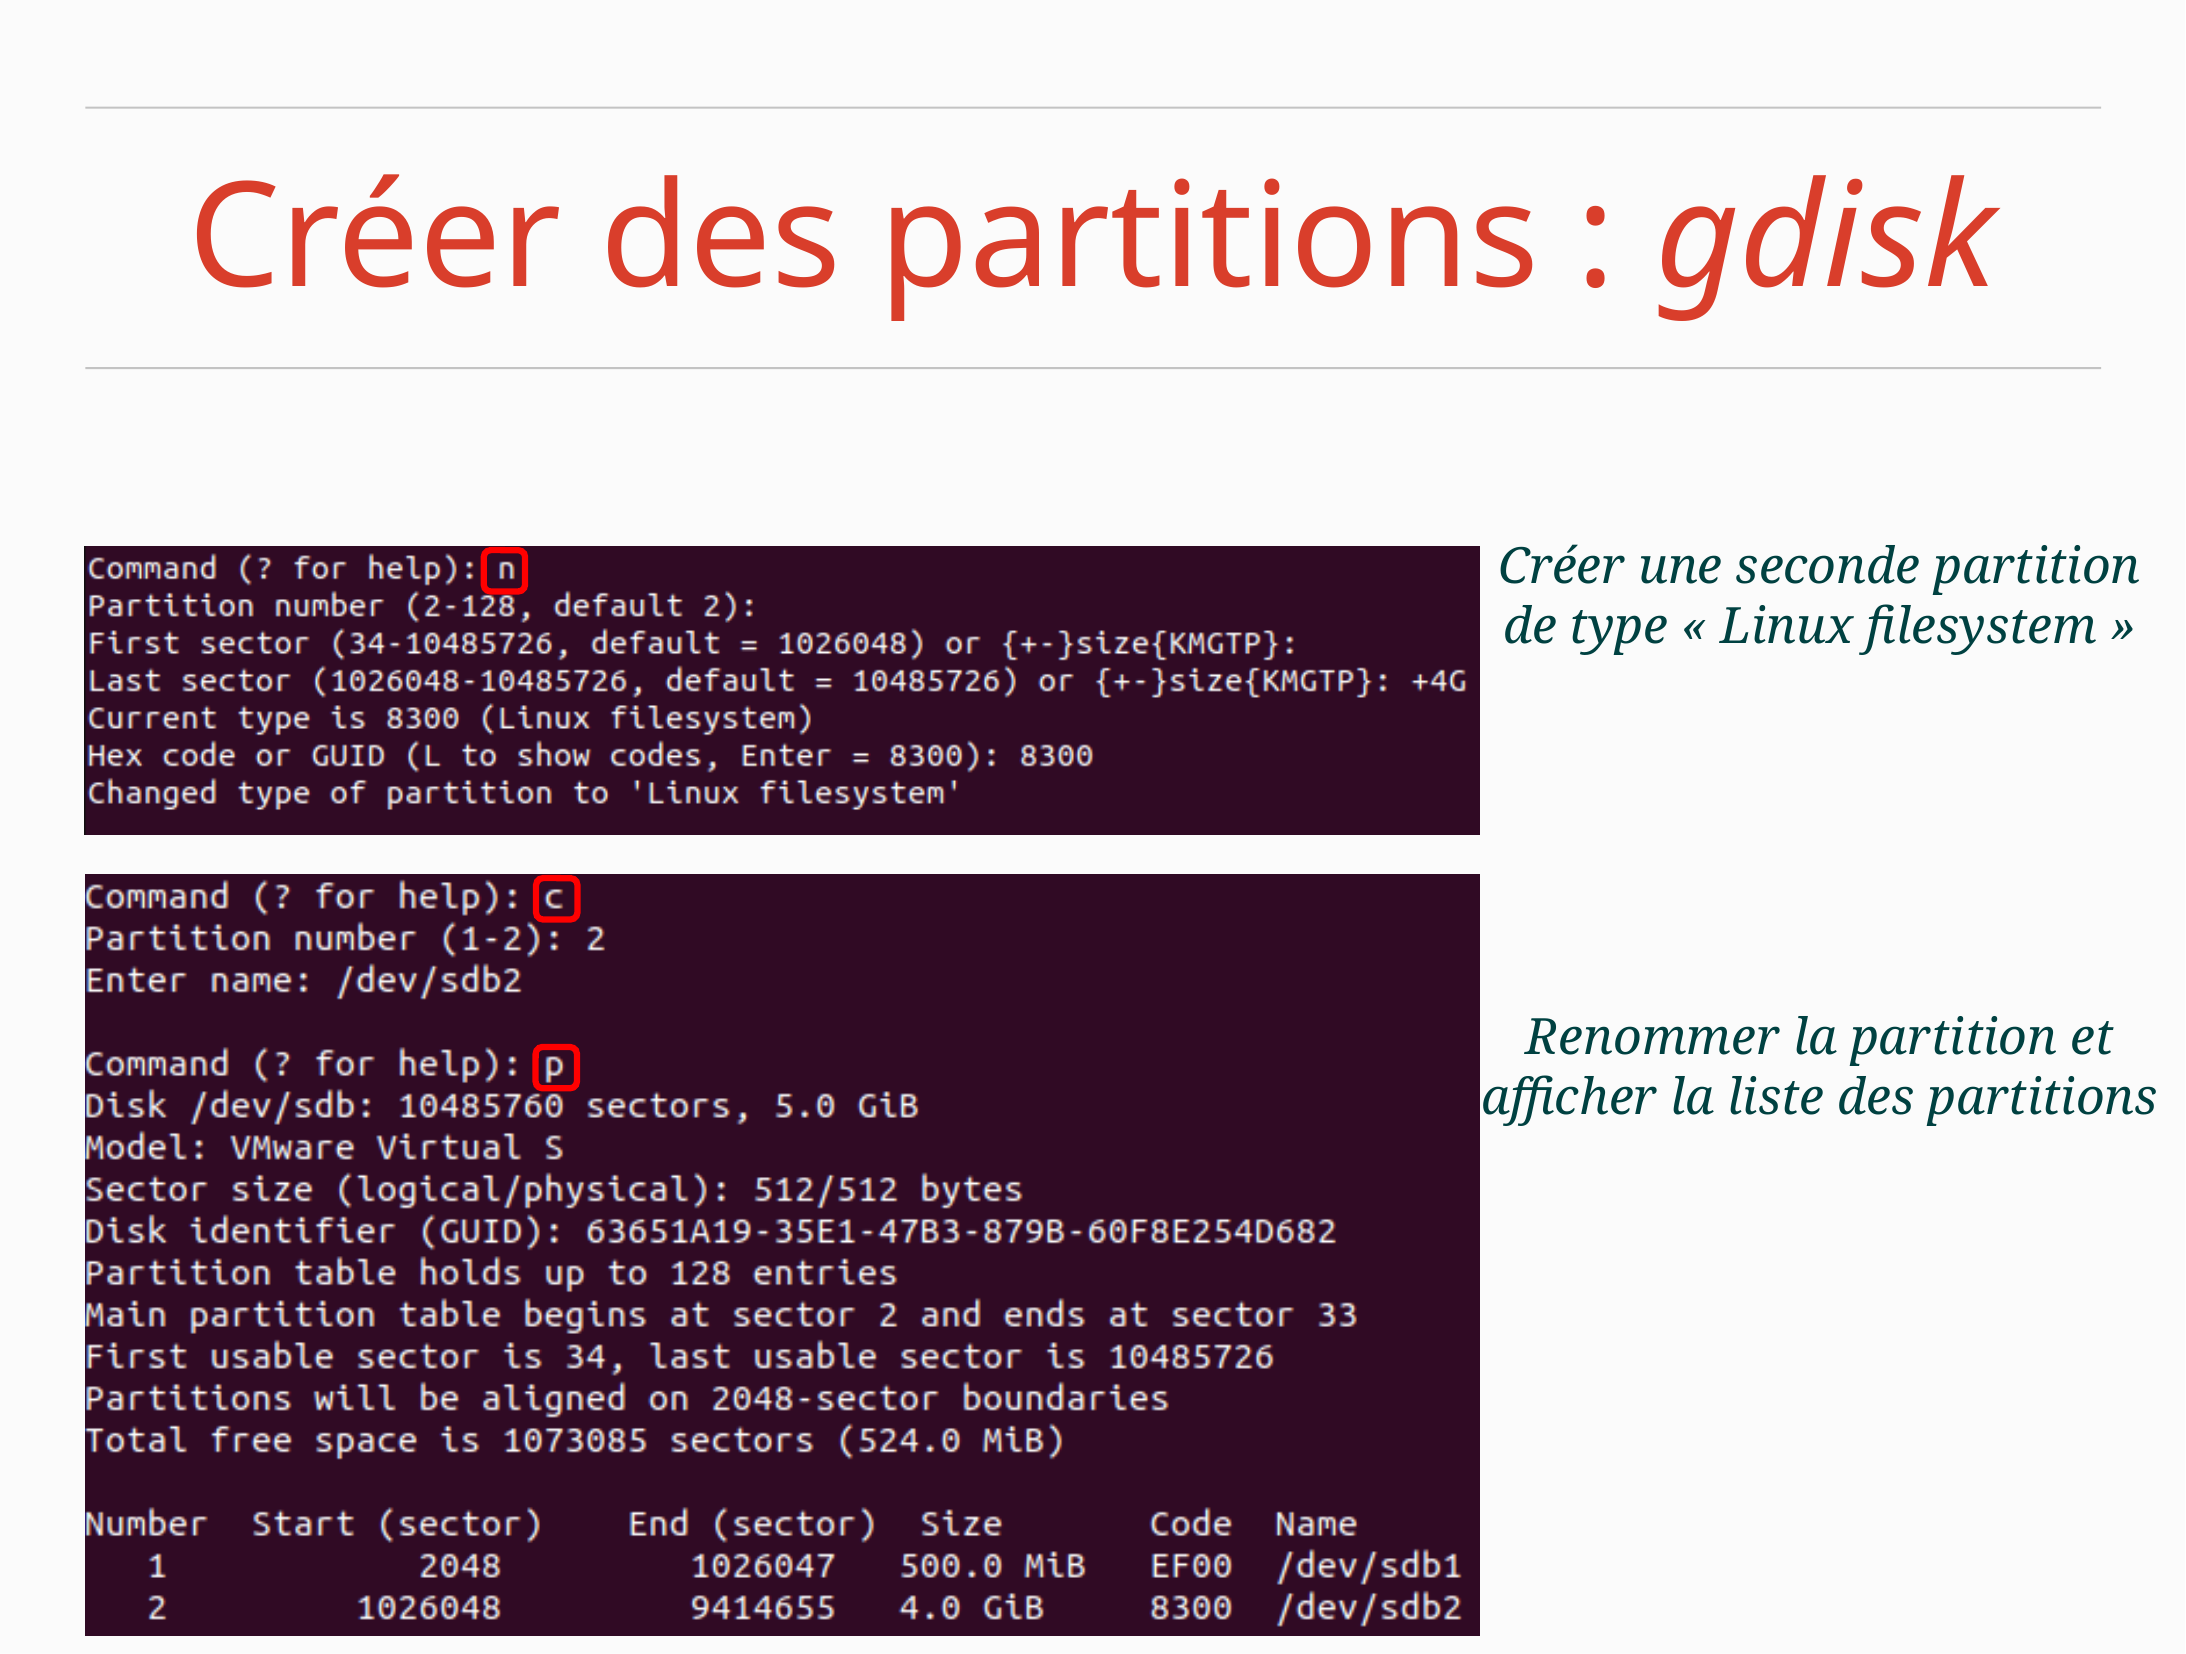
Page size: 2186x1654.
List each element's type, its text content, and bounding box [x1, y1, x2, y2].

text_box Créer une seconde partition de type « Linux filesystem » [1479, 525, 2160, 663]
picture [85, 874, 1480, 1636]
picture [83, 546, 1480, 835]
text_box Renommer la partition et afficher la liste des partitions [1485, 996, 2182, 1133]
title Créer des partitions : gdisk [85, 135, 2100, 343]
